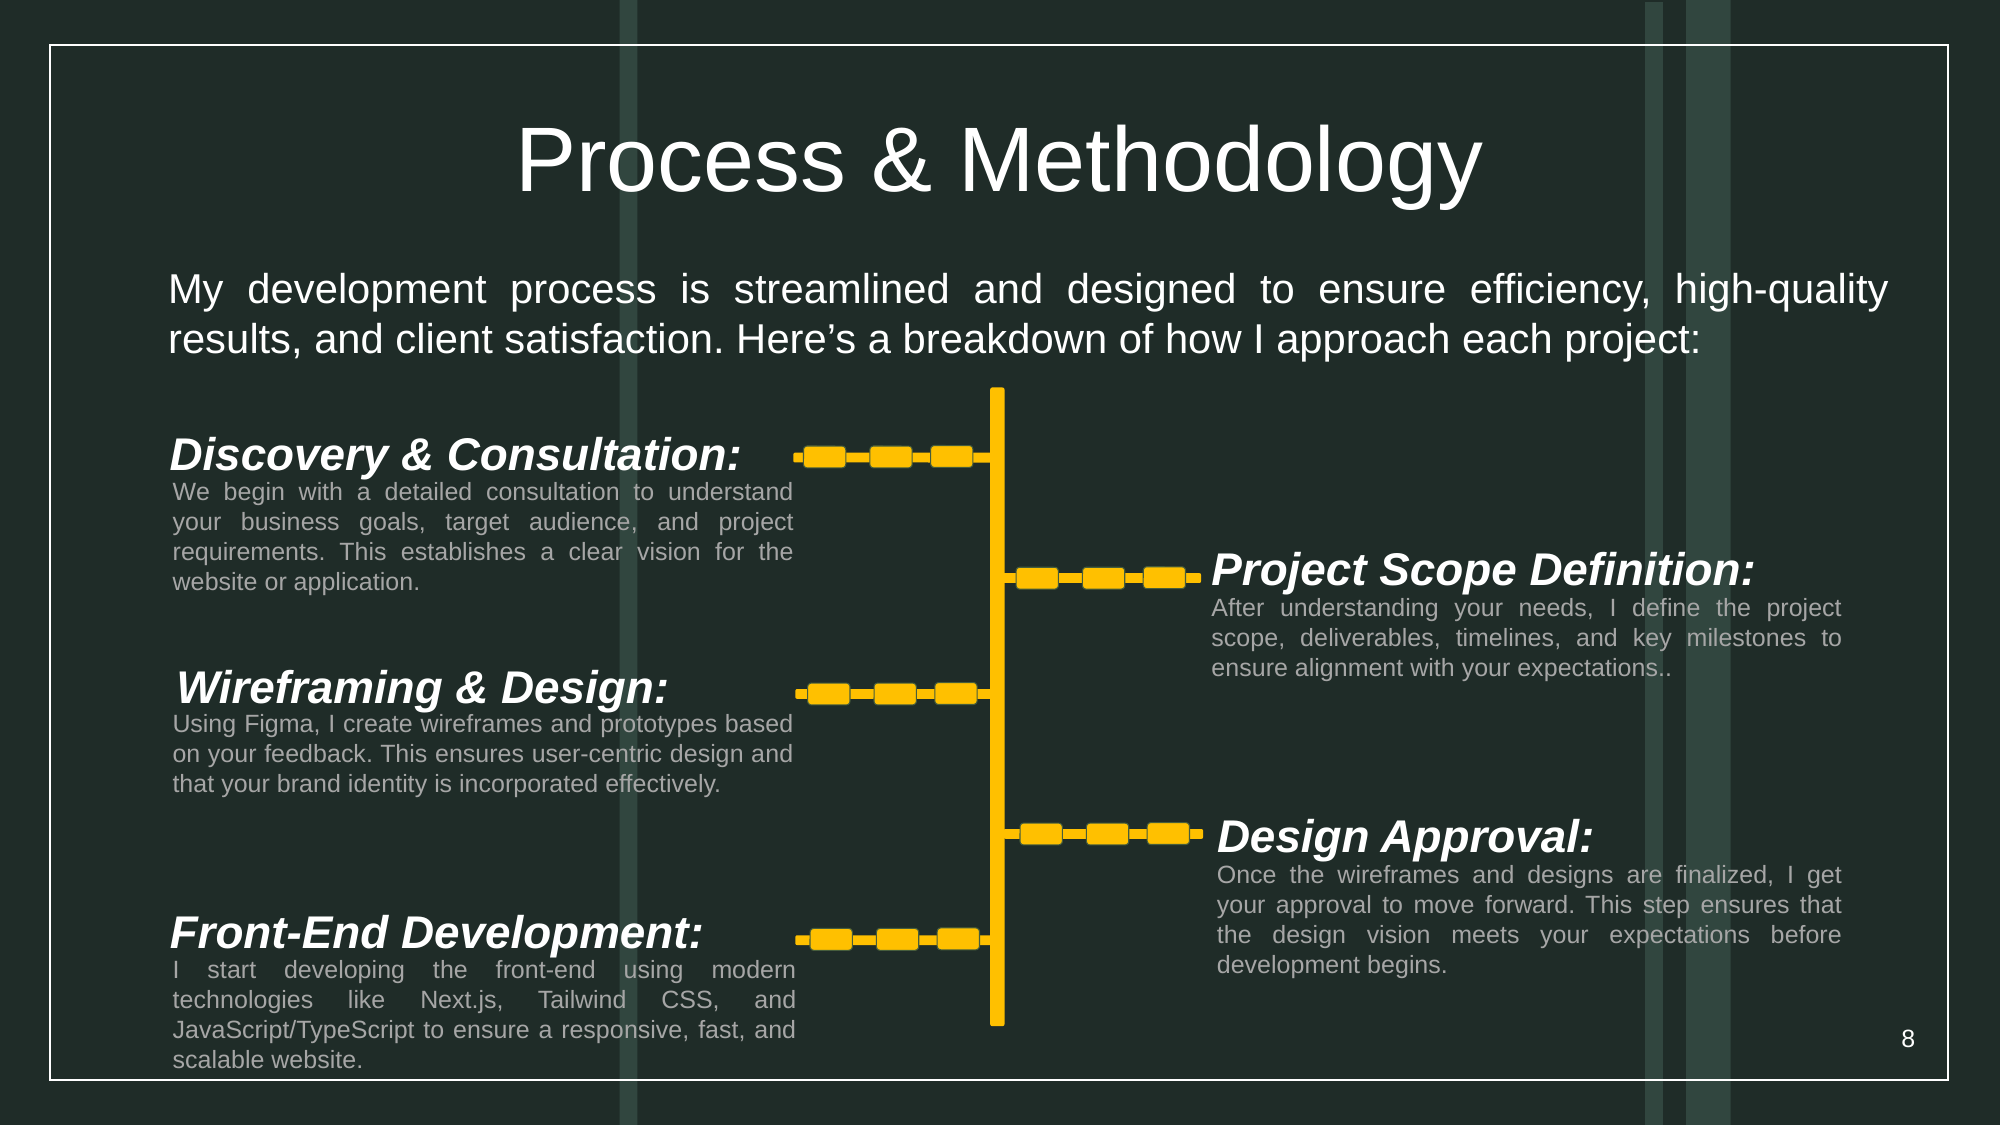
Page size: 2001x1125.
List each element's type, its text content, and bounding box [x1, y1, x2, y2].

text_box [154, 894, 846, 1029]
list My development process is streamlined and designed to ensure efficiency, high-quality results, and client satisfaction. Here’s a breakdown of how I approach each project: [153, 254, 1905, 356]
text_box [989, 386, 1006, 1028]
slide_number 8 [1791, 1008, 1931, 1068]
text_box Project Scope Definition: [1196, 532, 1884, 615]
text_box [157, 650, 827, 782]
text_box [795, 927, 995, 951]
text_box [1003, 822, 1204, 846]
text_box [1001, 566, 1201, 590]
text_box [793, 445, 993, 468]
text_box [795, 682, 995, 706]
text_box Once the wireframes and designs are finalized, I get your approval to move forward. This step ensures that the design vision meets your expectations before development begins. [1201, 851, 1859, 933]
title Process & Methodology [62, 77, 1938, 248]
text_box After understanding your needs, I define the project scope, deliverables, timelines, and key milestones to ensure alignment with your expectations.. [1196, 584, 1859, 666]
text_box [154, 416, 846, 550]
text_box Design Approval: [1202, 799, 1931, 882]
